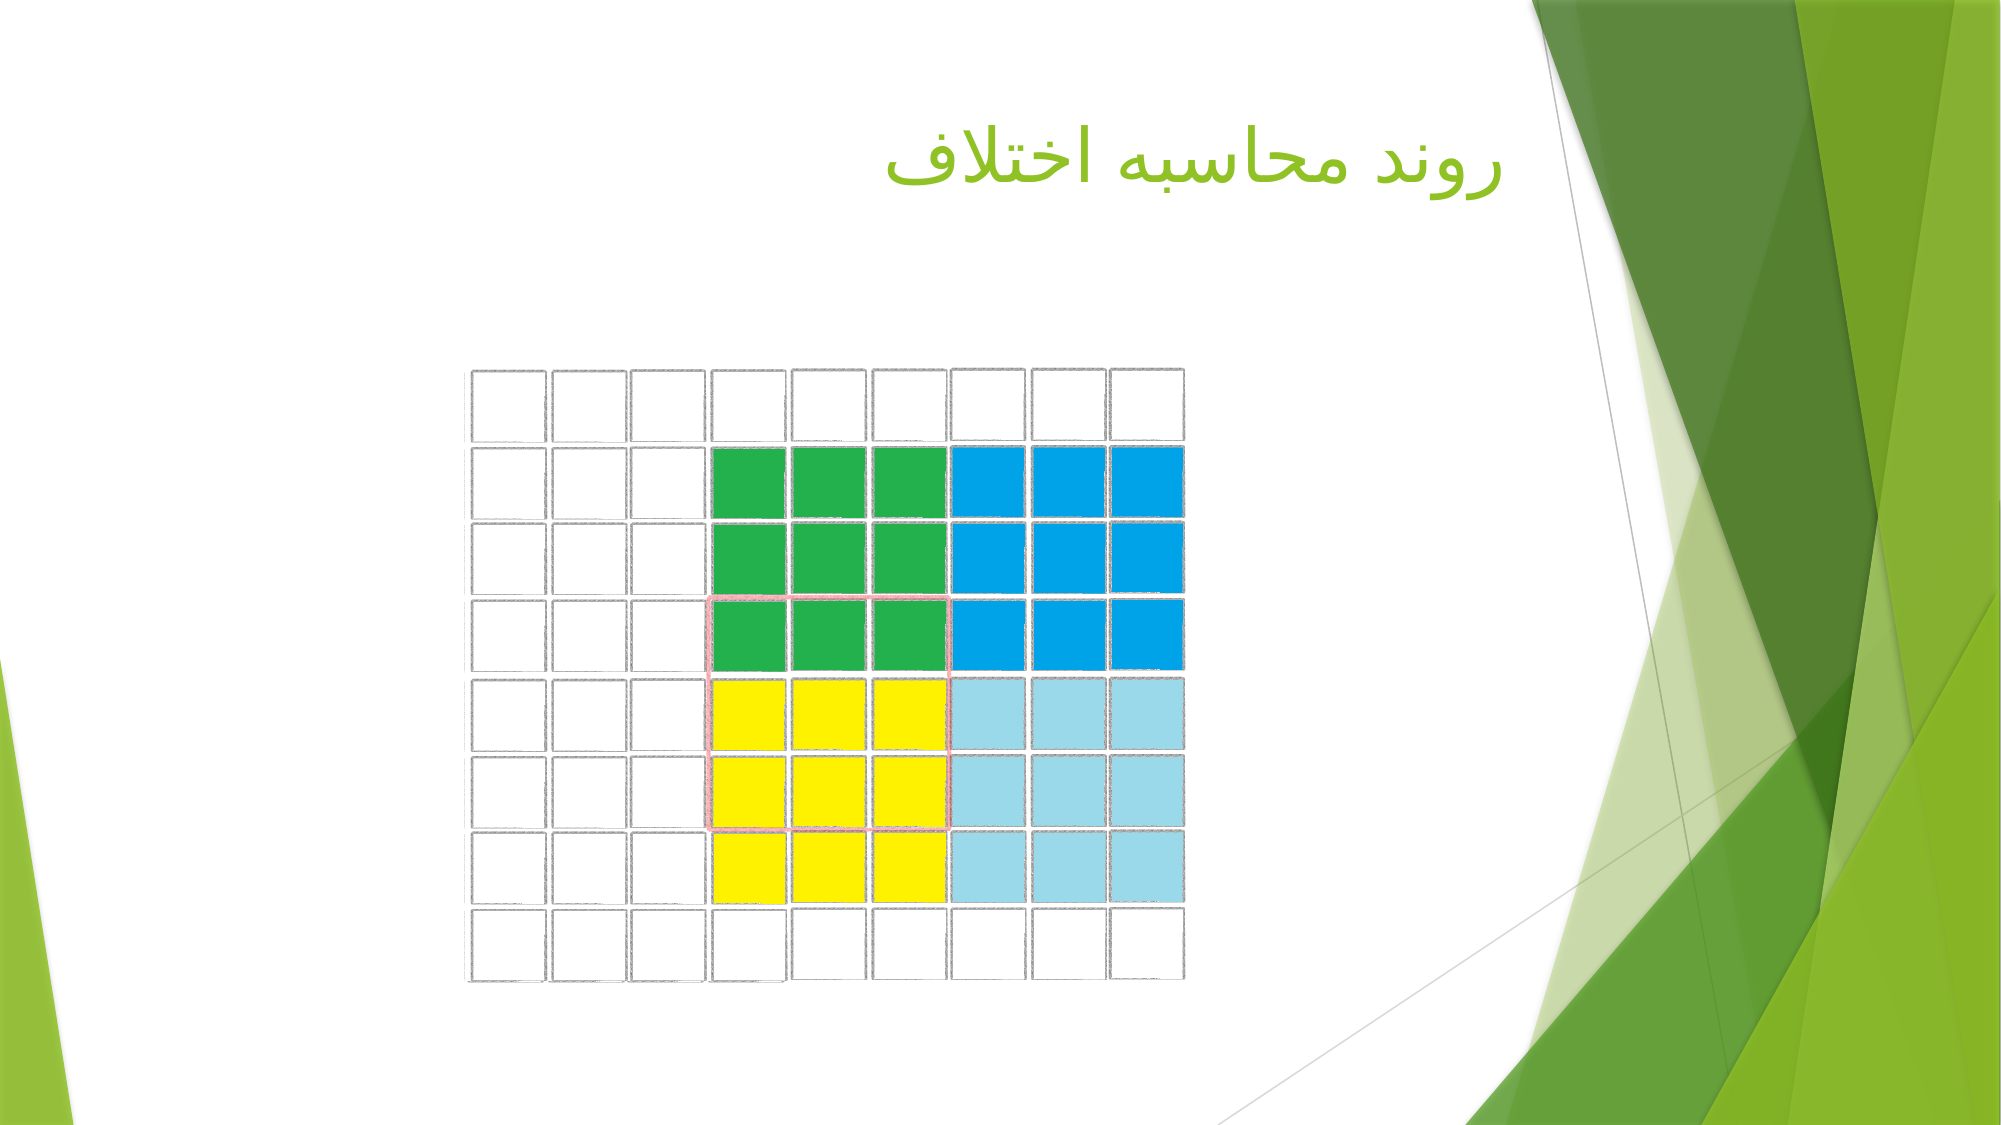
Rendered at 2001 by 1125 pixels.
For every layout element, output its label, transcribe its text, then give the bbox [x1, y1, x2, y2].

picture [459, 365, 1186, 986]
title روند محاسبه اختلاف [111, 99, 1522, 317]
